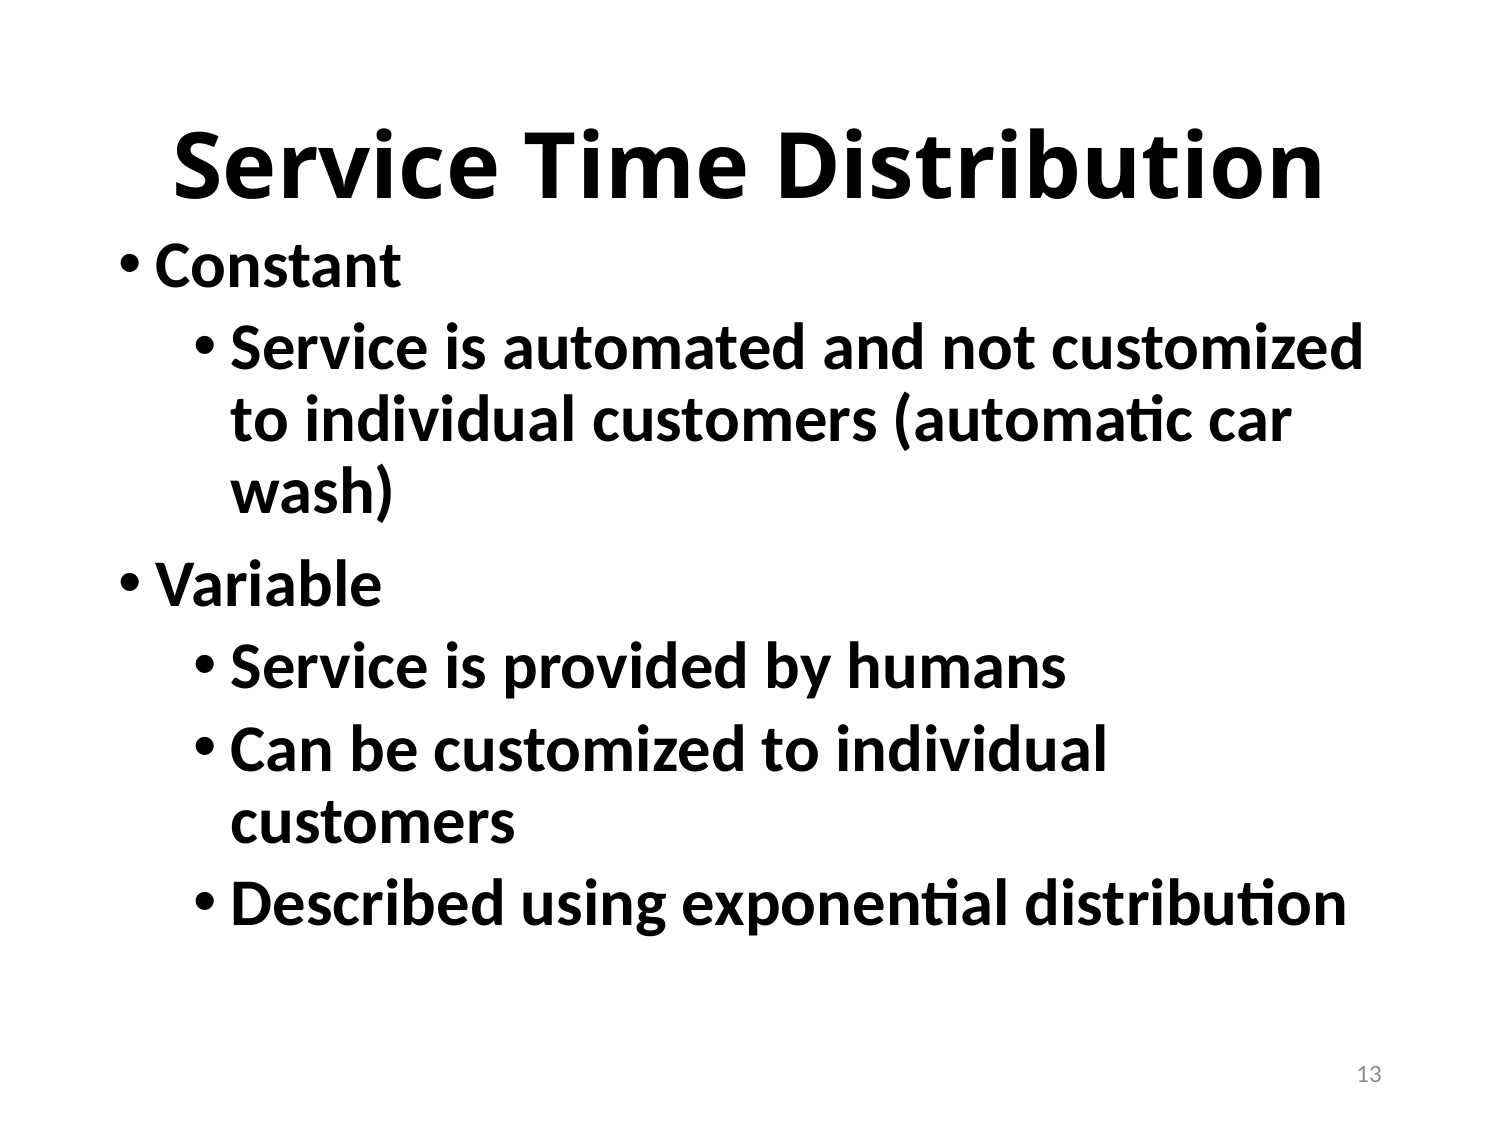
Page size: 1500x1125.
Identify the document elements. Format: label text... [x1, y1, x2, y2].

slide_number 13 [1059, 1042, 1397, 1103]
title Service Time Distribution [103, 59, 1397, 222]
list Constant Service is automated and not customized to individual customers (automatic car wash) Variable Service is provided by humans Can be customized to individual customers Described using exponential distribution [103, 222, 1397, 1014]
